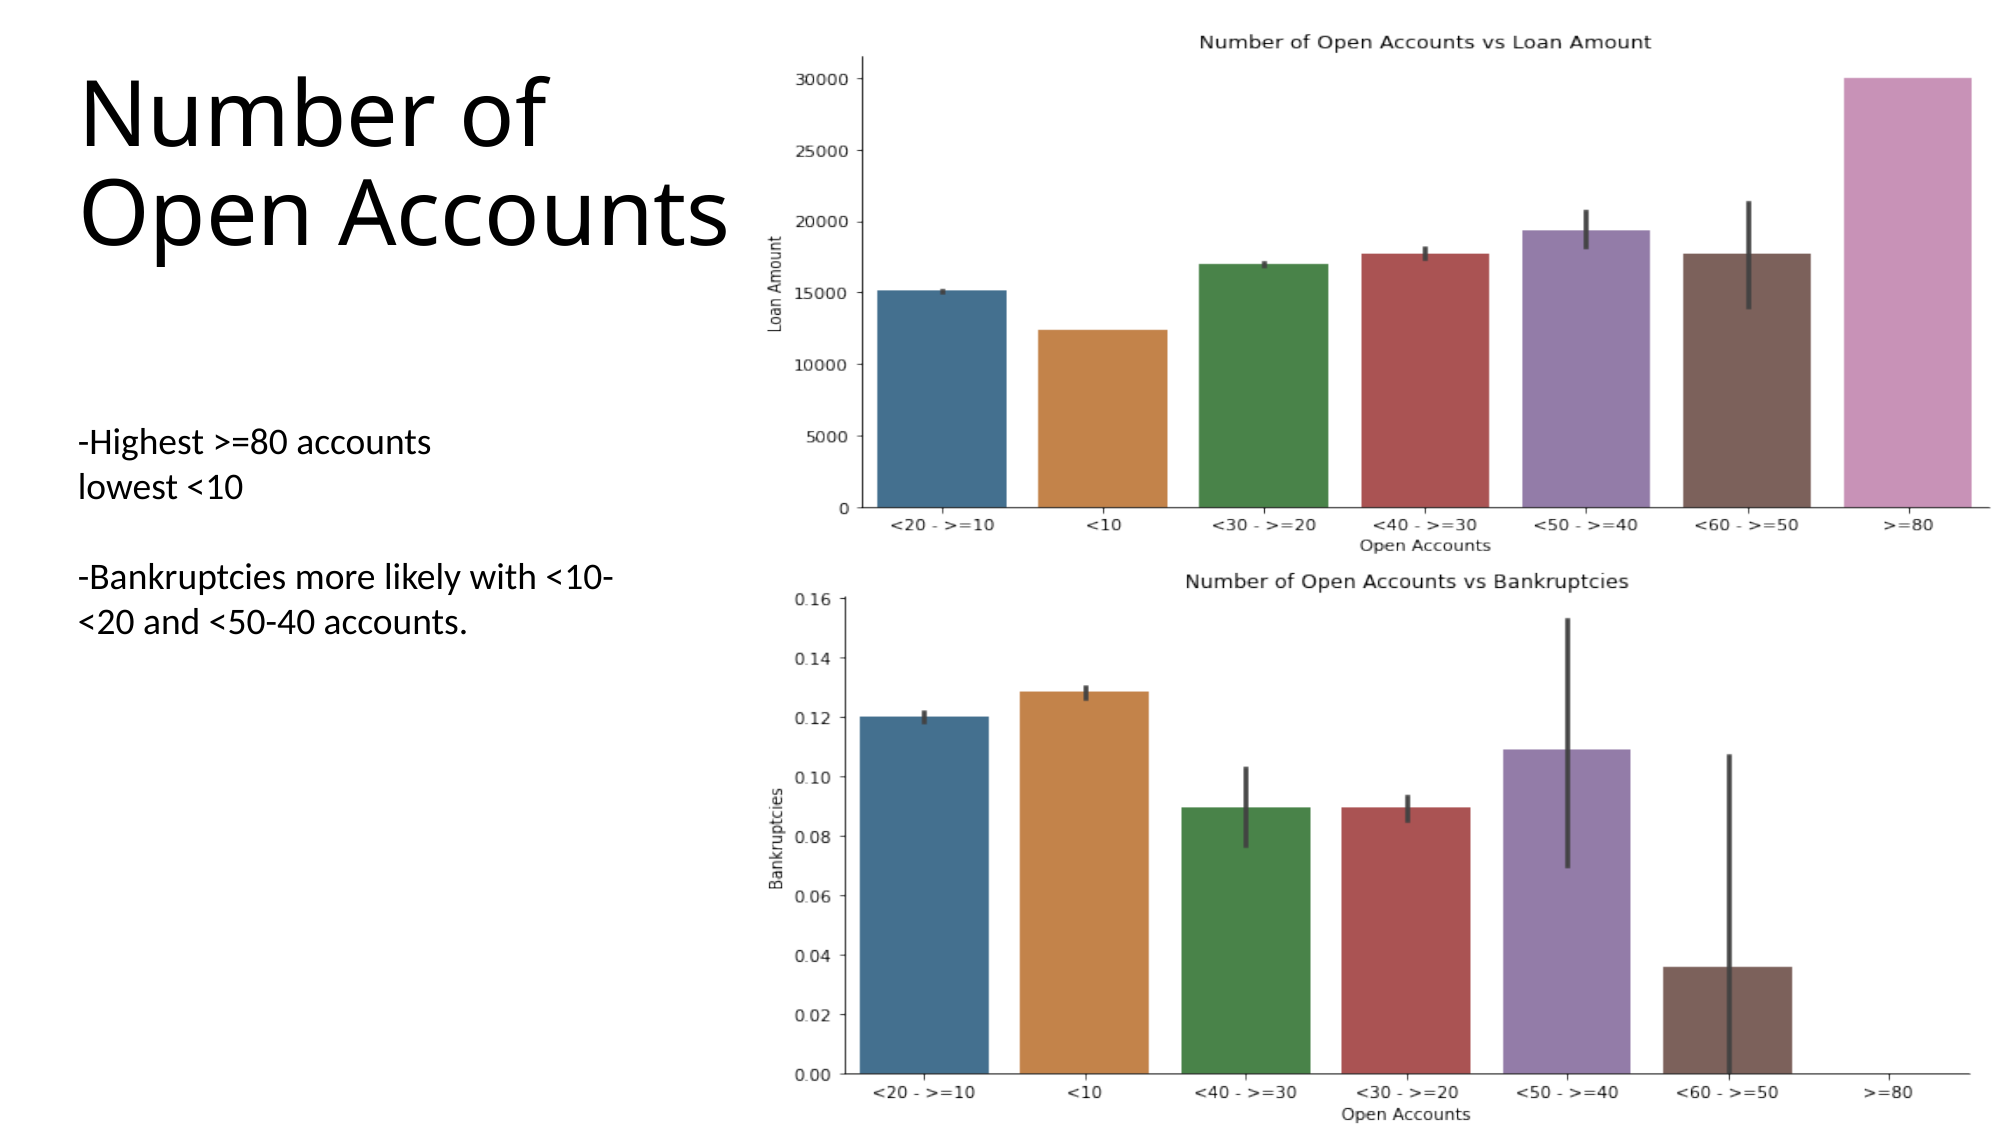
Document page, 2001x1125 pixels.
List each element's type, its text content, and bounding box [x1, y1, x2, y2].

title Number of Open Accounts [63, 57, 757, 275]
picture [757, 24, 2000, 1125]
text_box -Highest >=80 accounts lowest <10 -Bankruptcies more likely with <10-<20 and <50-40 accounts. [63, 409, 682, 650]
